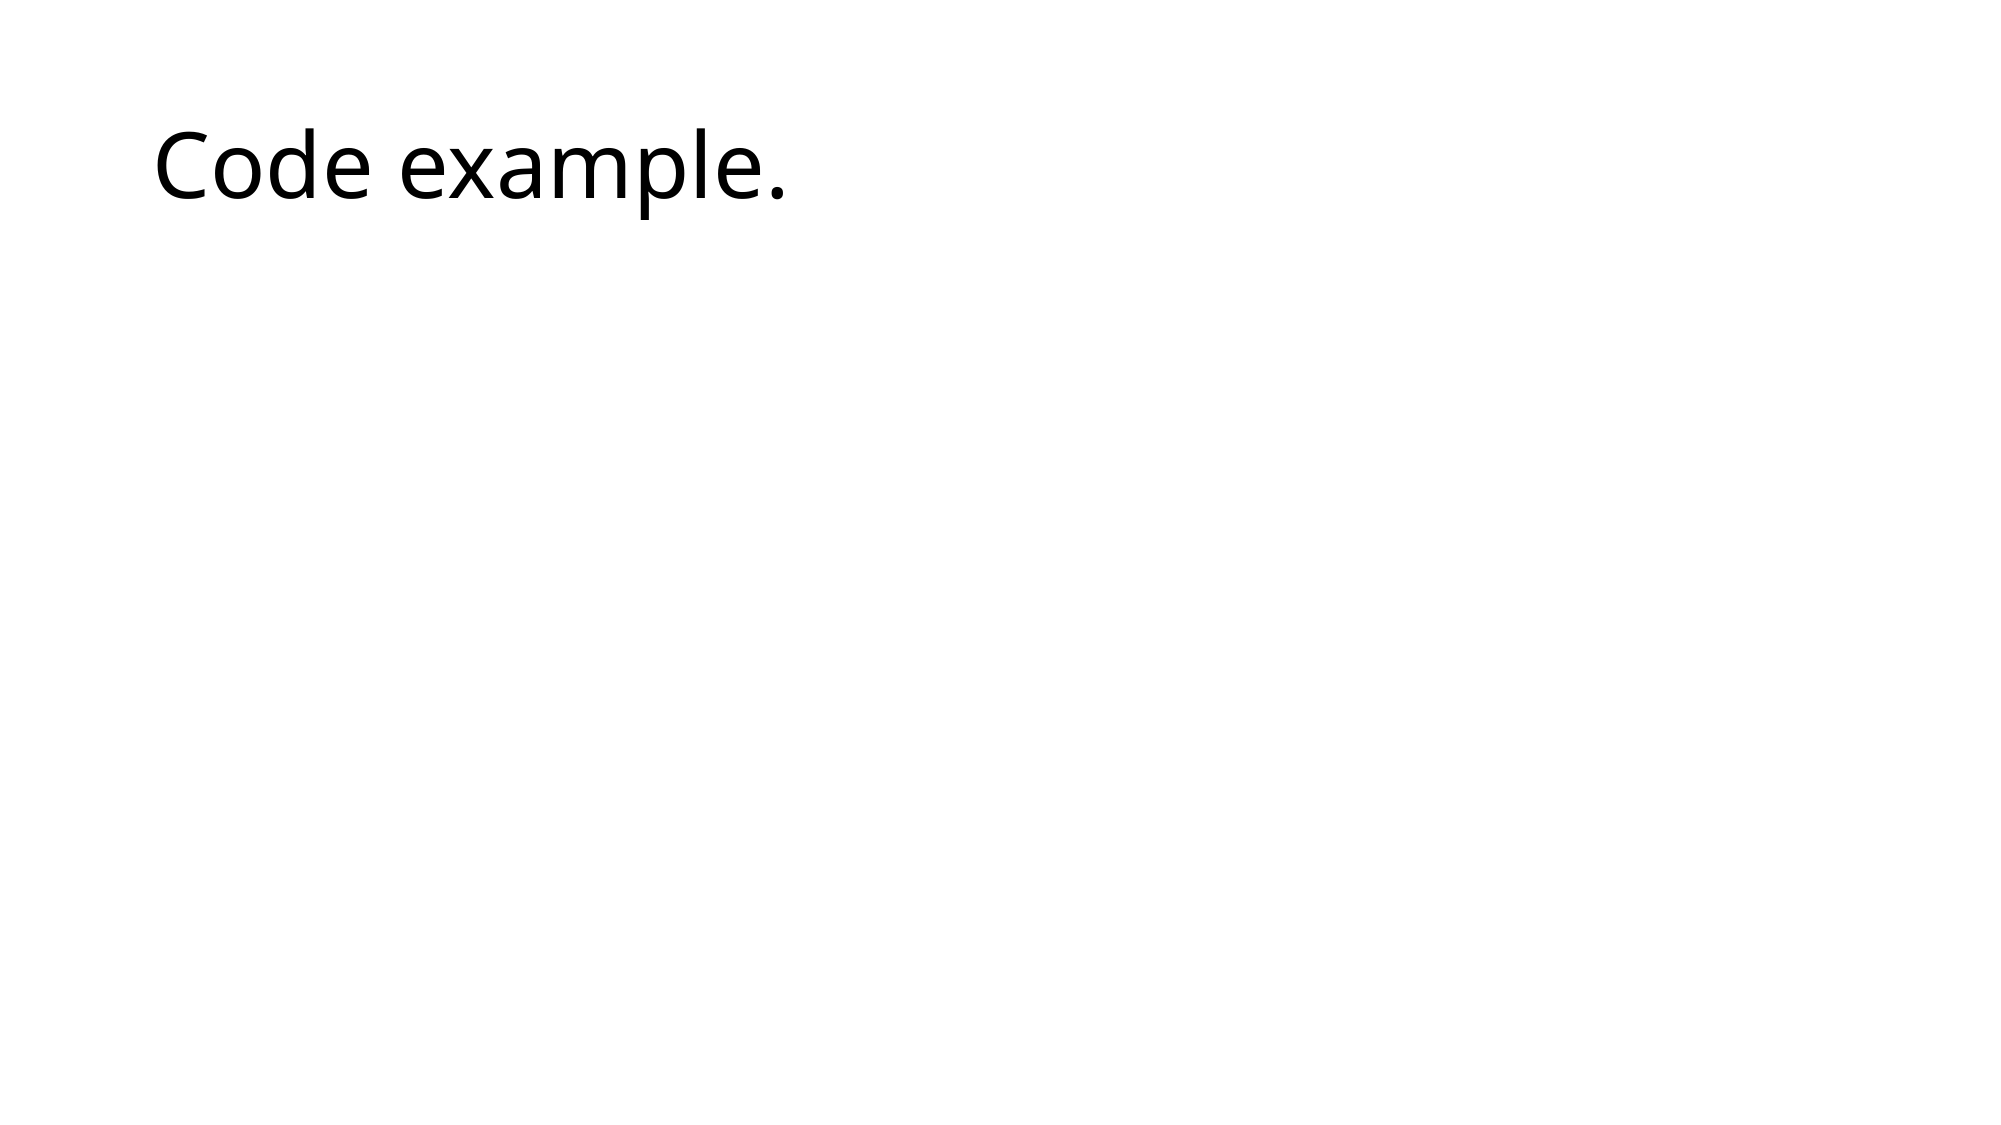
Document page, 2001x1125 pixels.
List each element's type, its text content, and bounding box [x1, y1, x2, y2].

title Code example. [137, 59, 1863, 278]
